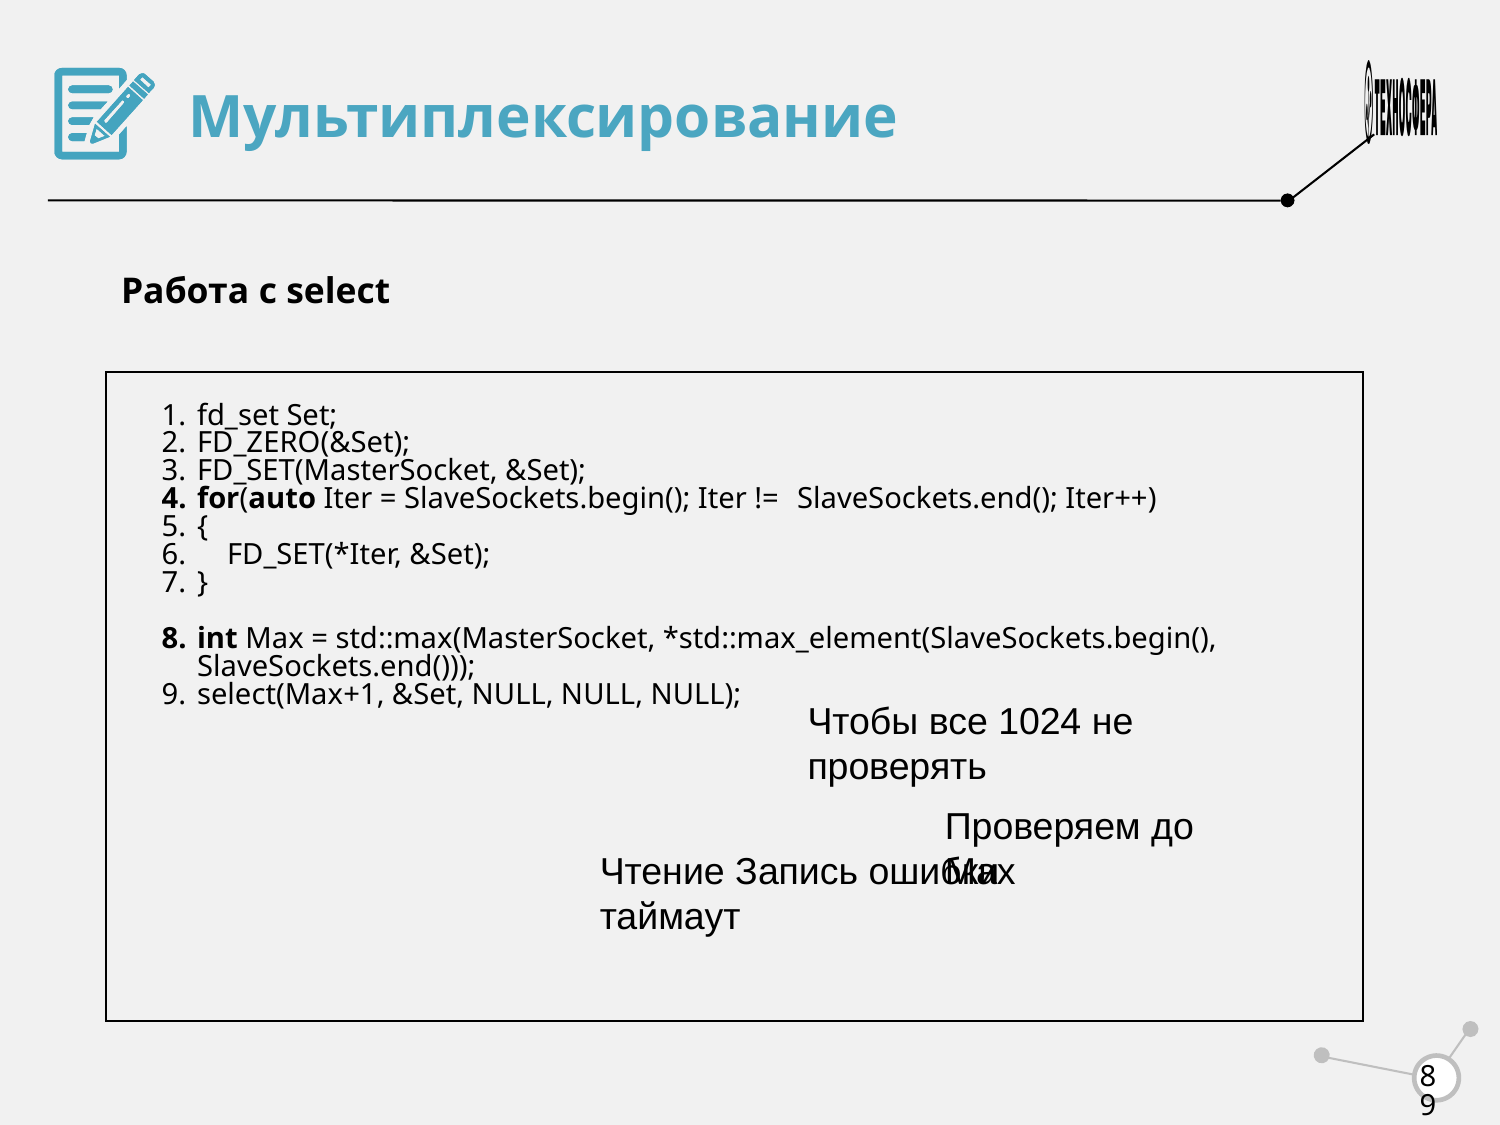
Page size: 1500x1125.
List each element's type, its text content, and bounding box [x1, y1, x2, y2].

picture [1363, 23, 1442, 185]
text_box Работа с select [106, 241, 1363, 342]
text_box fd_set Set; FD_ZERO(&Set); FD_SET(MasterSocket, &Set); for(auto Iter = SlaveSockets.begin(); Iter != SlaveSockets.end(); Iter++) { FD_SET(*Iter, &Set); } int Max = std::max(MasterSocket, *std::max_element(SlaveSockets.begin(), SlaveSockets.end())); select(Max+1, &Set, NULL, NULL, NULL); [146, 395, 1338, 1000]
text_box <number> [1404, 1047, 1468, 1108]
text_box Чтение Запись ошибки таймаут [584, 839, 1166, 897]
text_box Чтобы все 1024 не проверять [792, 689, 1338, 747]
text_box Мультиплексирование [173, 42, 1281, 185]
text_box Проверяем до Max [929, 794, 1290, 852]
